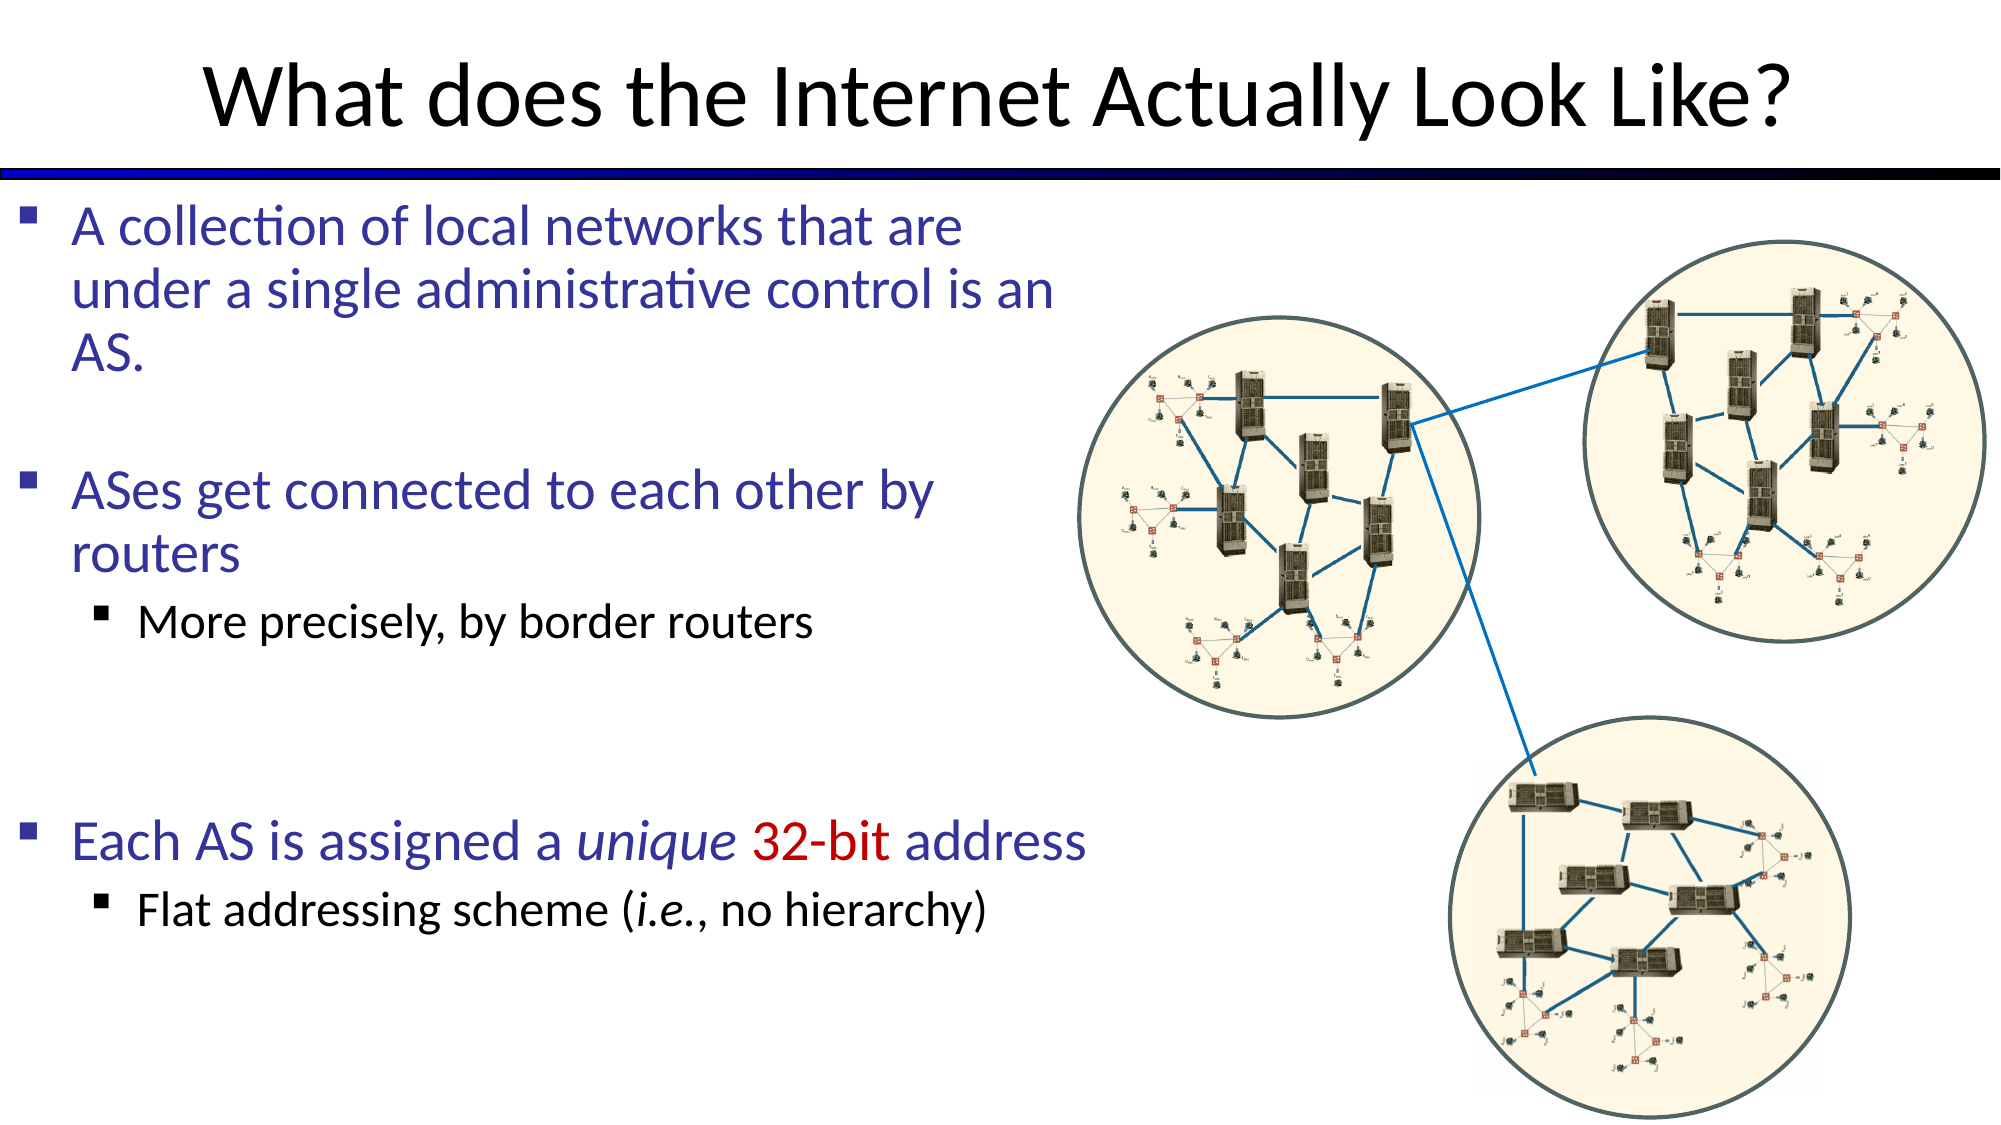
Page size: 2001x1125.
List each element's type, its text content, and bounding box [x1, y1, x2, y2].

text_box [1217, 710, 1341, 720]
text_box [1686, 239, 1883, 265]
text_box [1077, 430, 1097, 605]
text_box A collection of local networks that are under a single administrative control is an AS. ASes get connected to each other by routers More precisely, by border routers Each AS is assigned a unique 32-bit address Flat addressing scheme (i.e., no hierarchy) [0, 187, 1125, 1113]
picture [1102, 349, 1411, 701]
text_box [1169, 315, 1390, 348]
picture [1624, 266, 1953, 617]
text_box [1447, 808, 1480, 1027]
text_box [1957, 336, 1987, 547]
picture [1476, 751, 1824, 1102]
title What does the Internet Actually Look Like? [0, 0, 2000, 184]
text_box [1819, 806, 1853, 1029]
text_box [1605, 325, 1619, 348]
text_box [1591, 1111, 1709, 1120]
text_box [1541, 715, 1762, 749]
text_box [1409, 349, 1651, 426]
text_box [1582, 435, 1619, 558]
text_box [1697, 624, 1872, 644]
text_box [1411, 424, 1536, 777]
